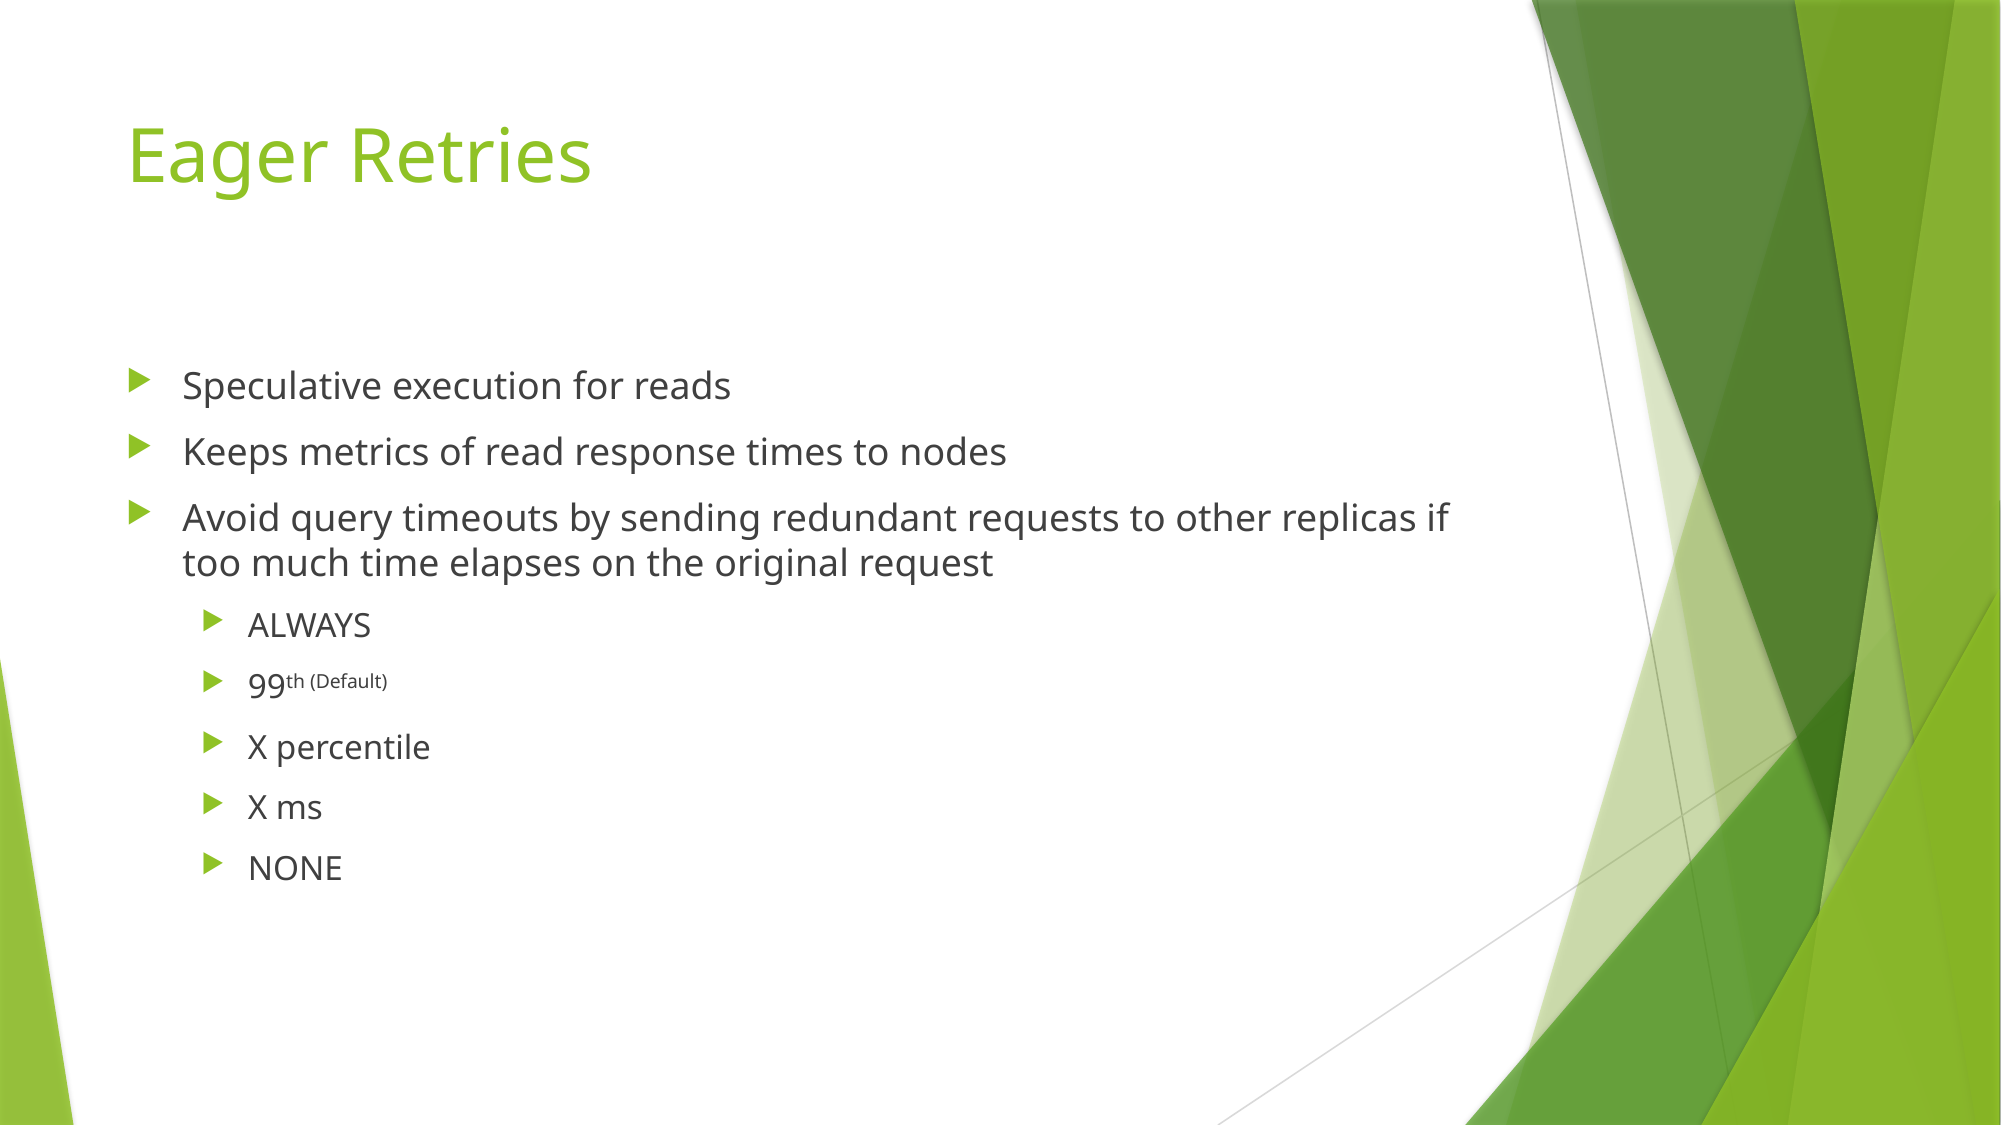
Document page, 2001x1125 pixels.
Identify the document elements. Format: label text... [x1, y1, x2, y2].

title Eager Retries [111, 99, 1522, 317]
list Speculative execution for reads Keeps metrics of read response times to nodes Avoid query timeouts by sending redundant requests to other replicas if too much time elapses on the original request ALWAYS 99th (Default) X percentile X ms NONE [111, 354, 1522, 992]
